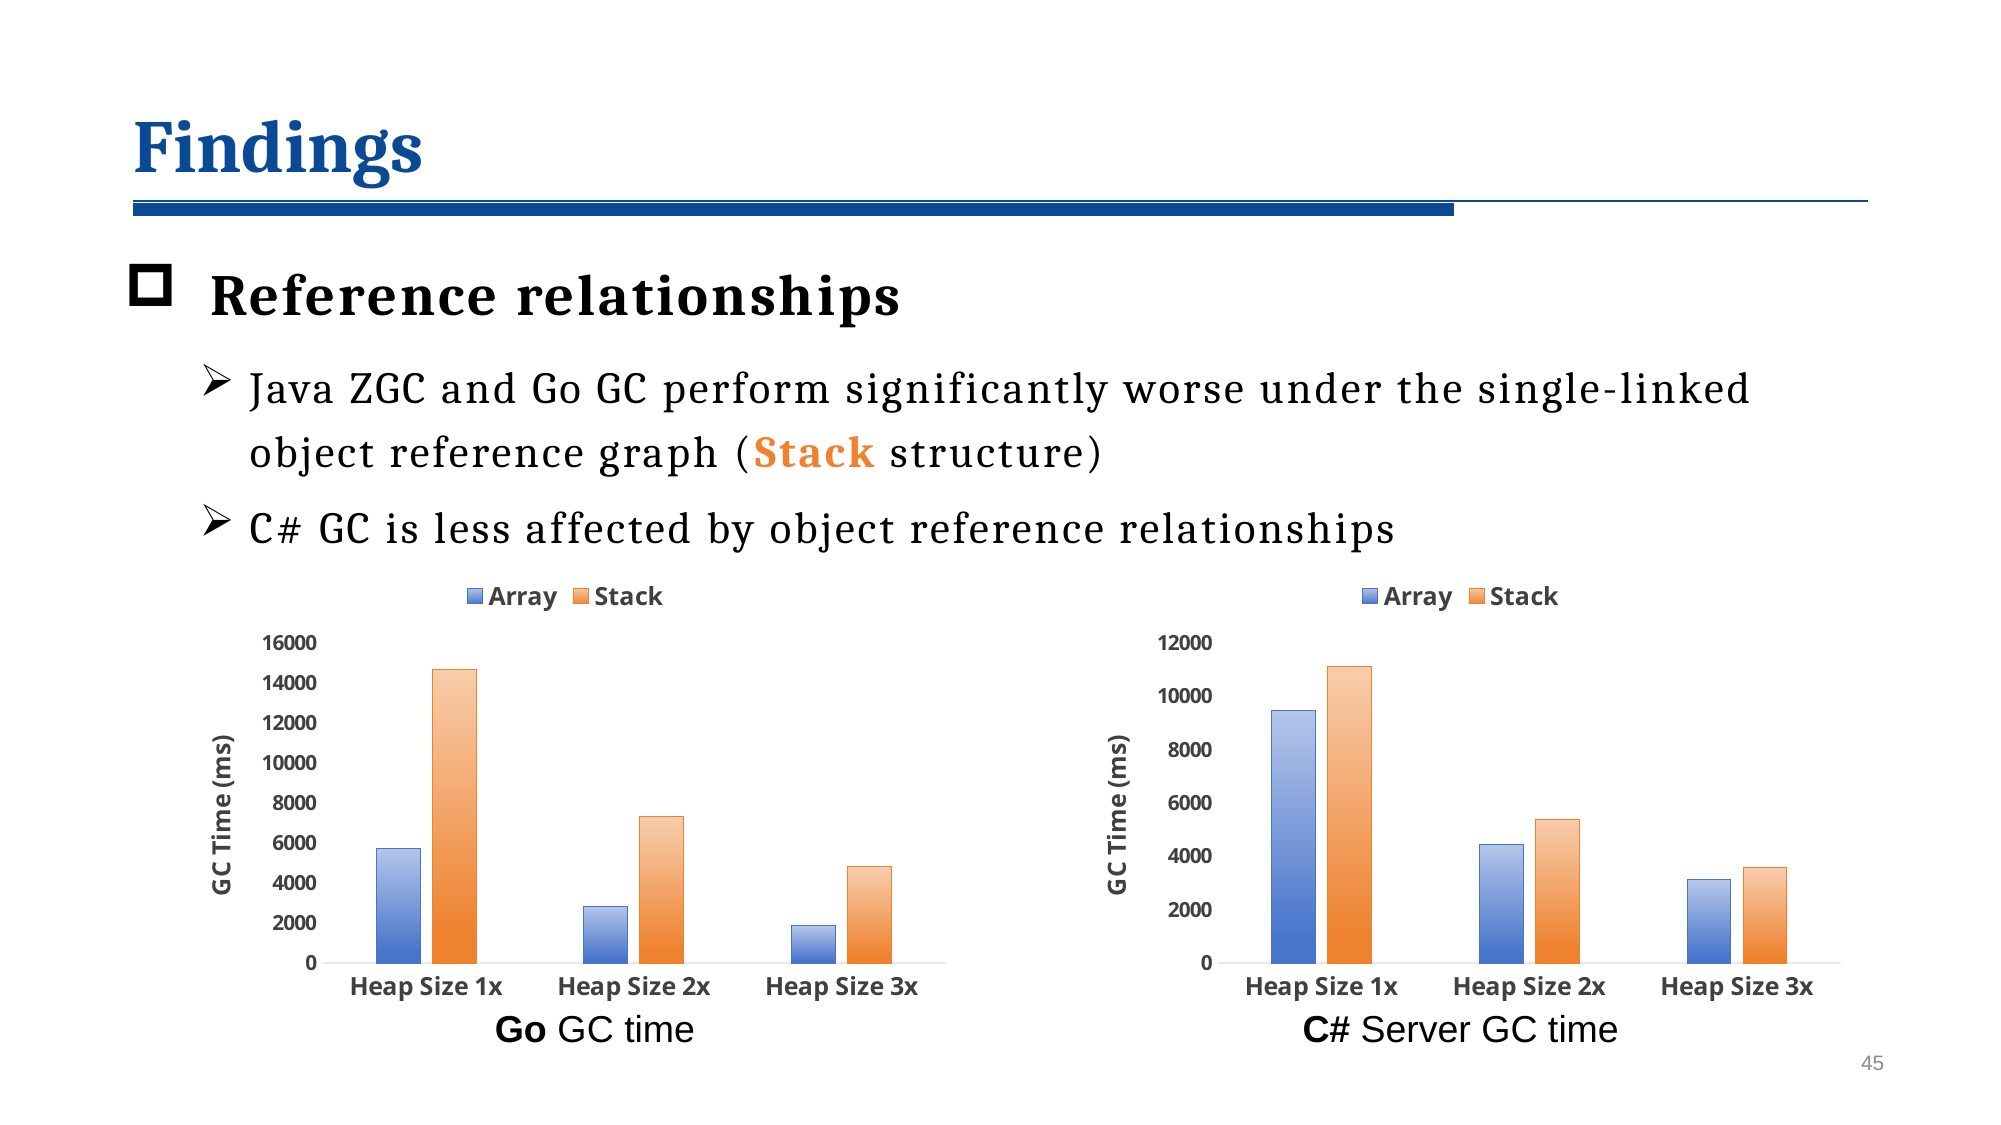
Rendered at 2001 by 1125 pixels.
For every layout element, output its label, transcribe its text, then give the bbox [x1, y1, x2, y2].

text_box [133, 201, 1868, 210]
text_box Go GC time [247, 1013, 943, 1058]
text_box 2 [117, 86, 248, 197]
text_box Findings [133, 96, 1890, 188]
list Reference relationships Java ZGC and Go GC perform significantly worse under the single-linked object reference graph (Stack structure) C# GC is less affected by object reference relationships [109, 228, 1891, 1040]
chart [169, 562, 962, 1013]
text_box C# Server GC time [1113, 1013, 1809, 1058]
chart [1065, 562, 1857, 1013]
slide_number 45 [1456, 1035, 1900, 1088]
